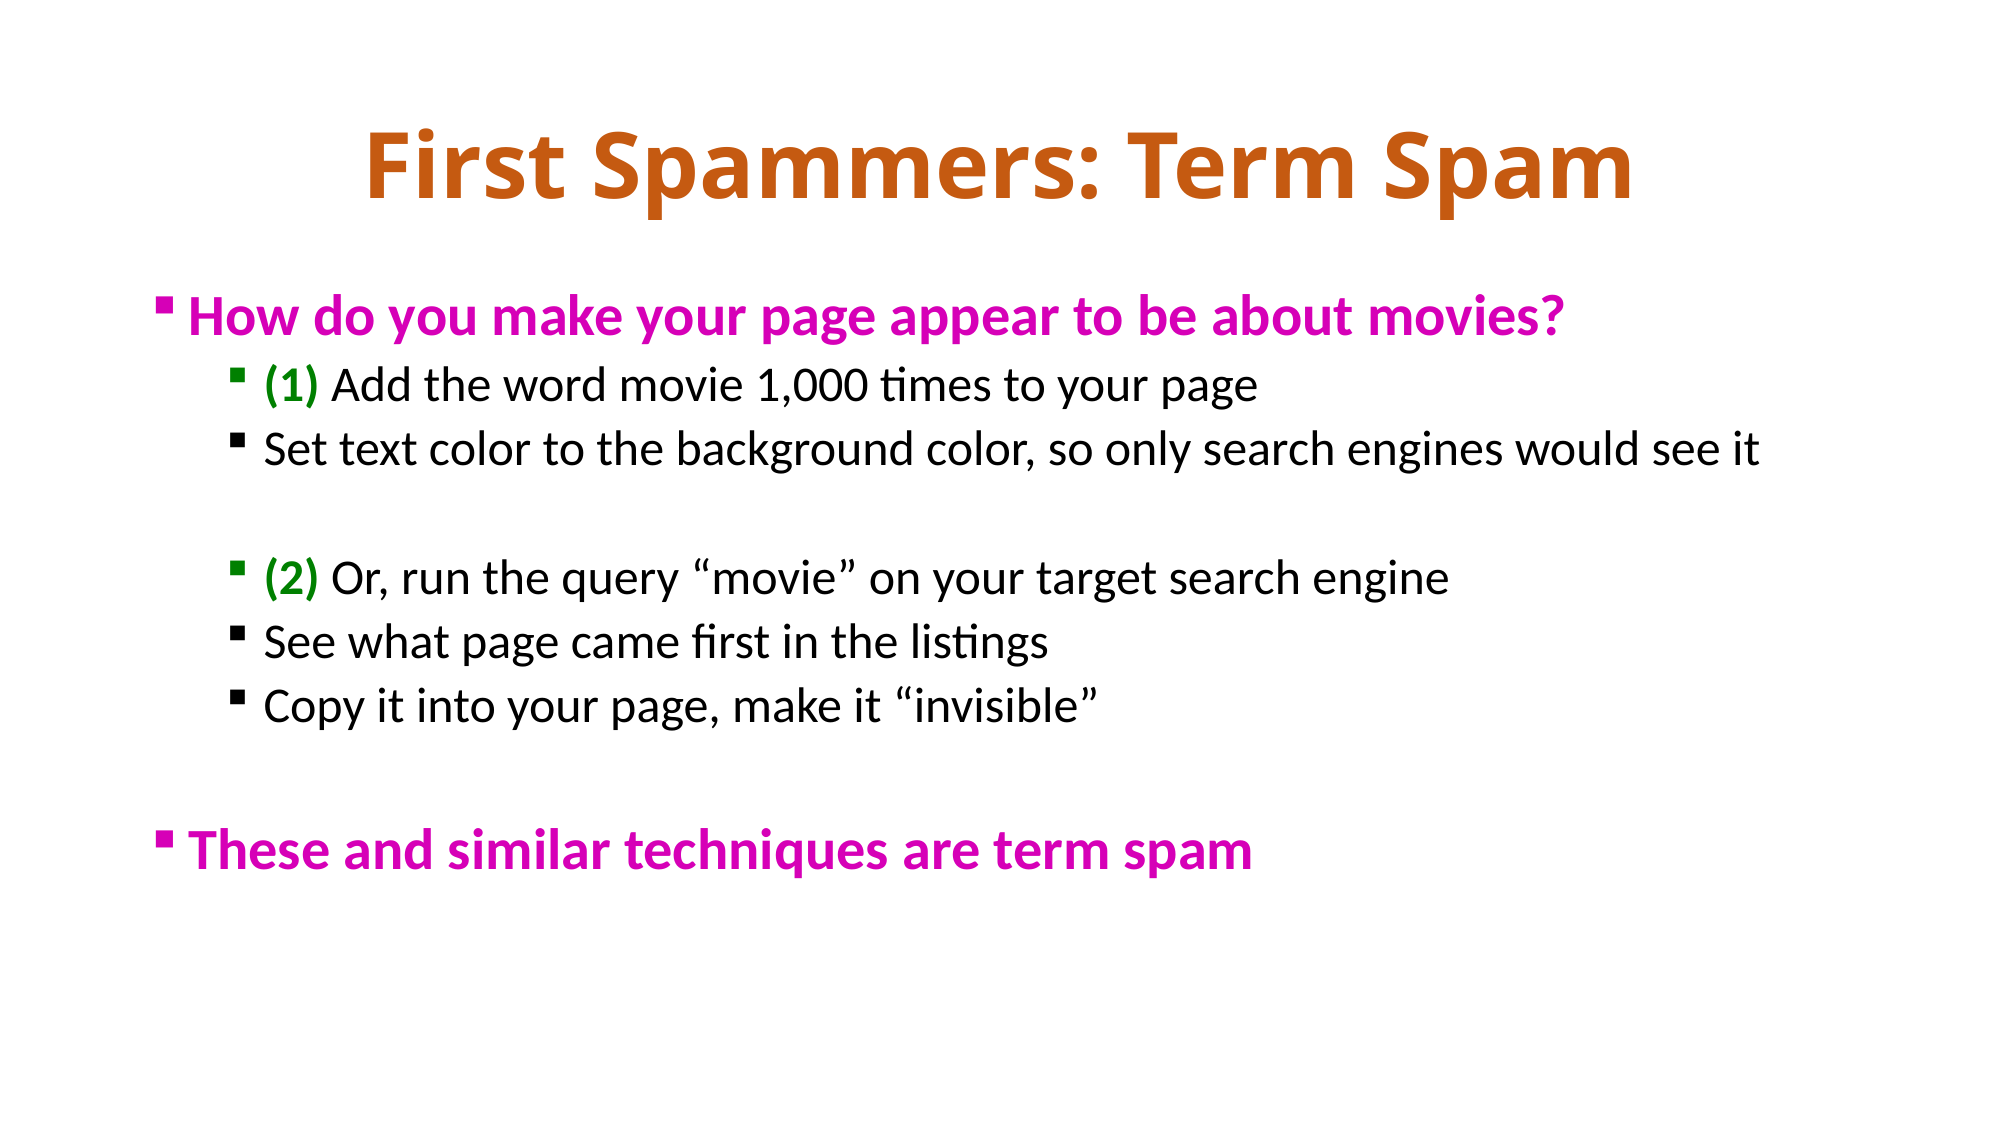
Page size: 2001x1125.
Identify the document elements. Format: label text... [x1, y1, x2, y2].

text_box How do you make your page appear to be about movies? (1) Add the word movie 1,000 times to your page Set text color to the background color, so only search engines would see it (2) Or, run the query “movie” on your target search engine See what page came first in the listings Copy it into your page, make it “invisible” These and similar techniques are term spam [136, 277, 1862, 1083]
title First Spammers: Term Spam [137, 59, 1863, 278]
